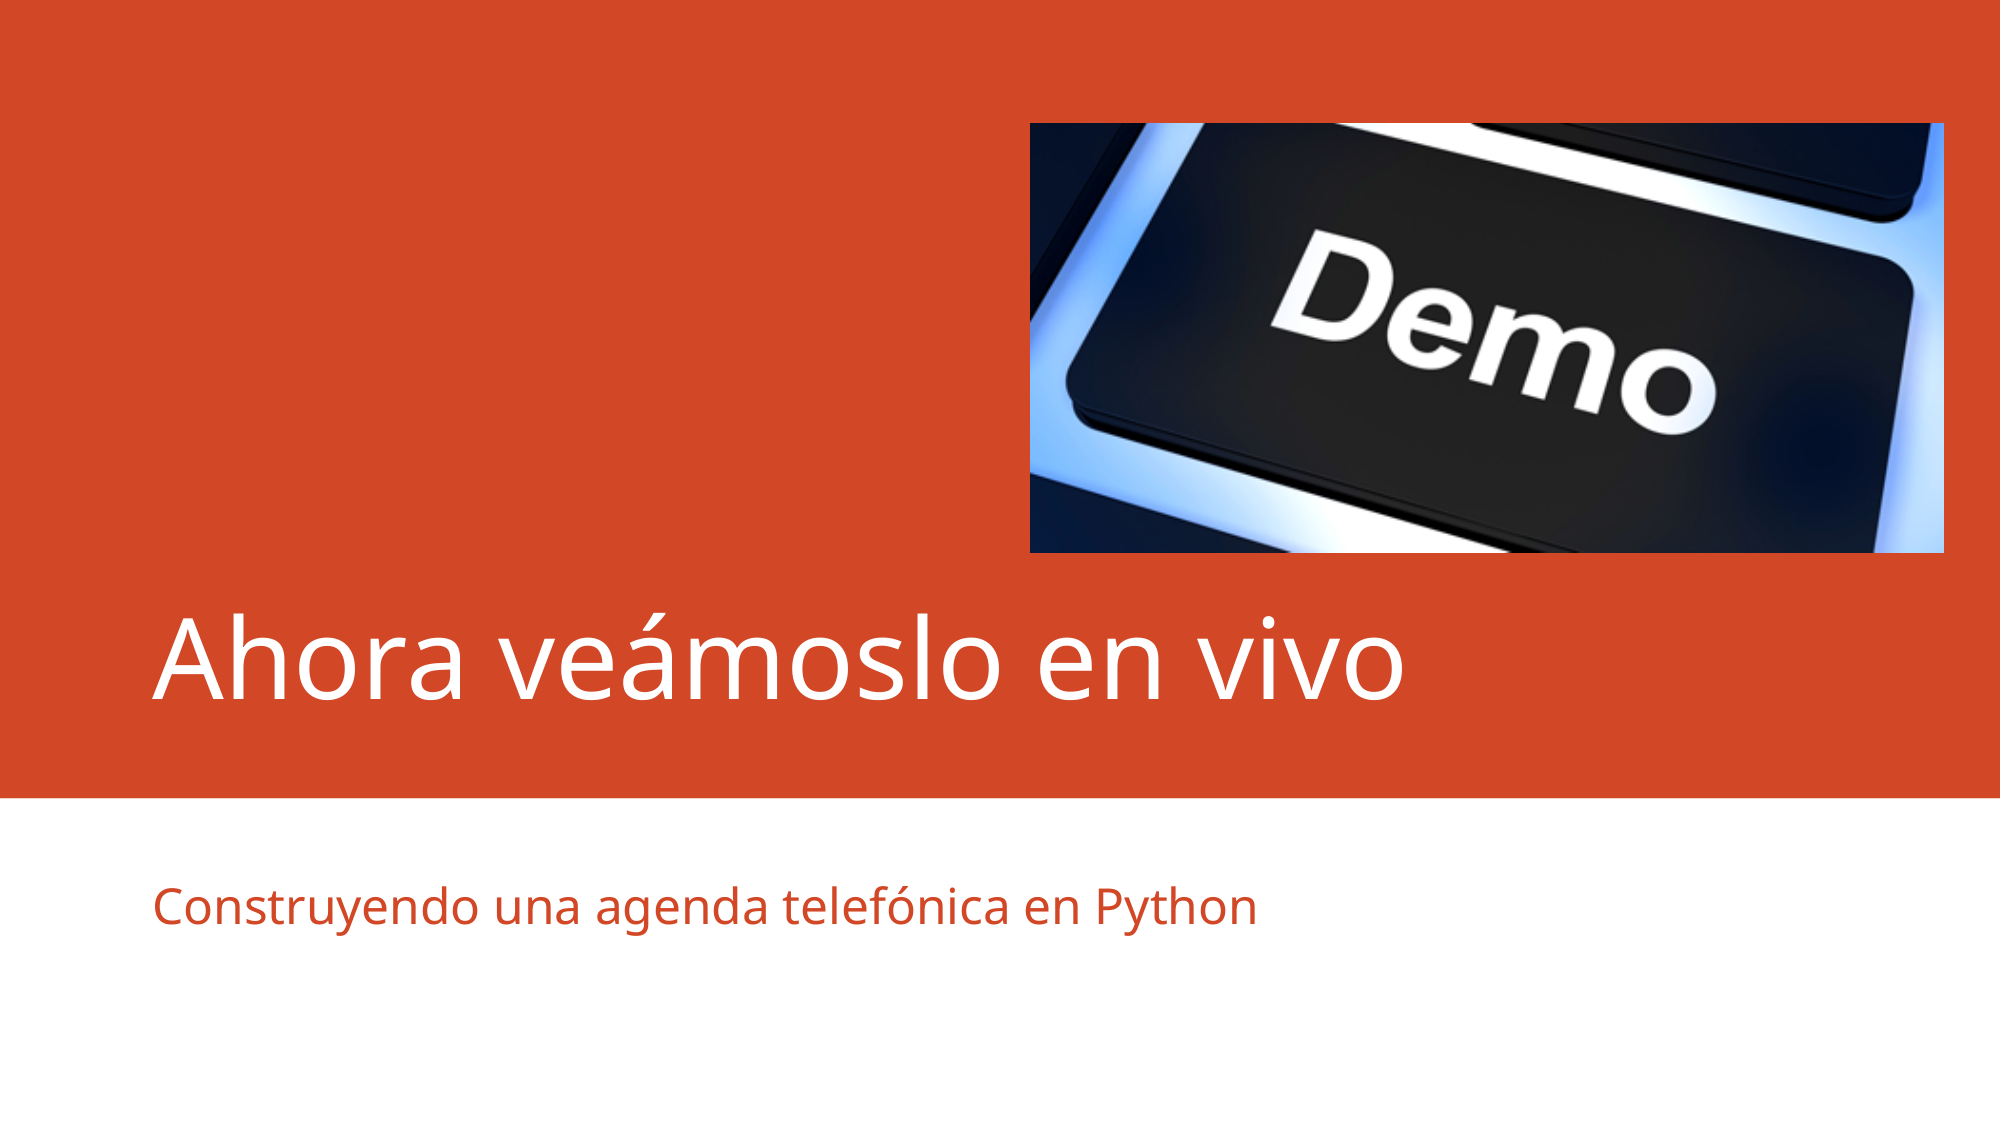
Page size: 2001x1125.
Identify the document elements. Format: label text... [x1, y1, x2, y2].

title Ahora veámoslo en vivo [137, 338, 1863, 730]
picture [1029, 123, 1944, 554]
subtitle Construyendo una agenda telefónica en Python [137, 838, 1307, 1025]
